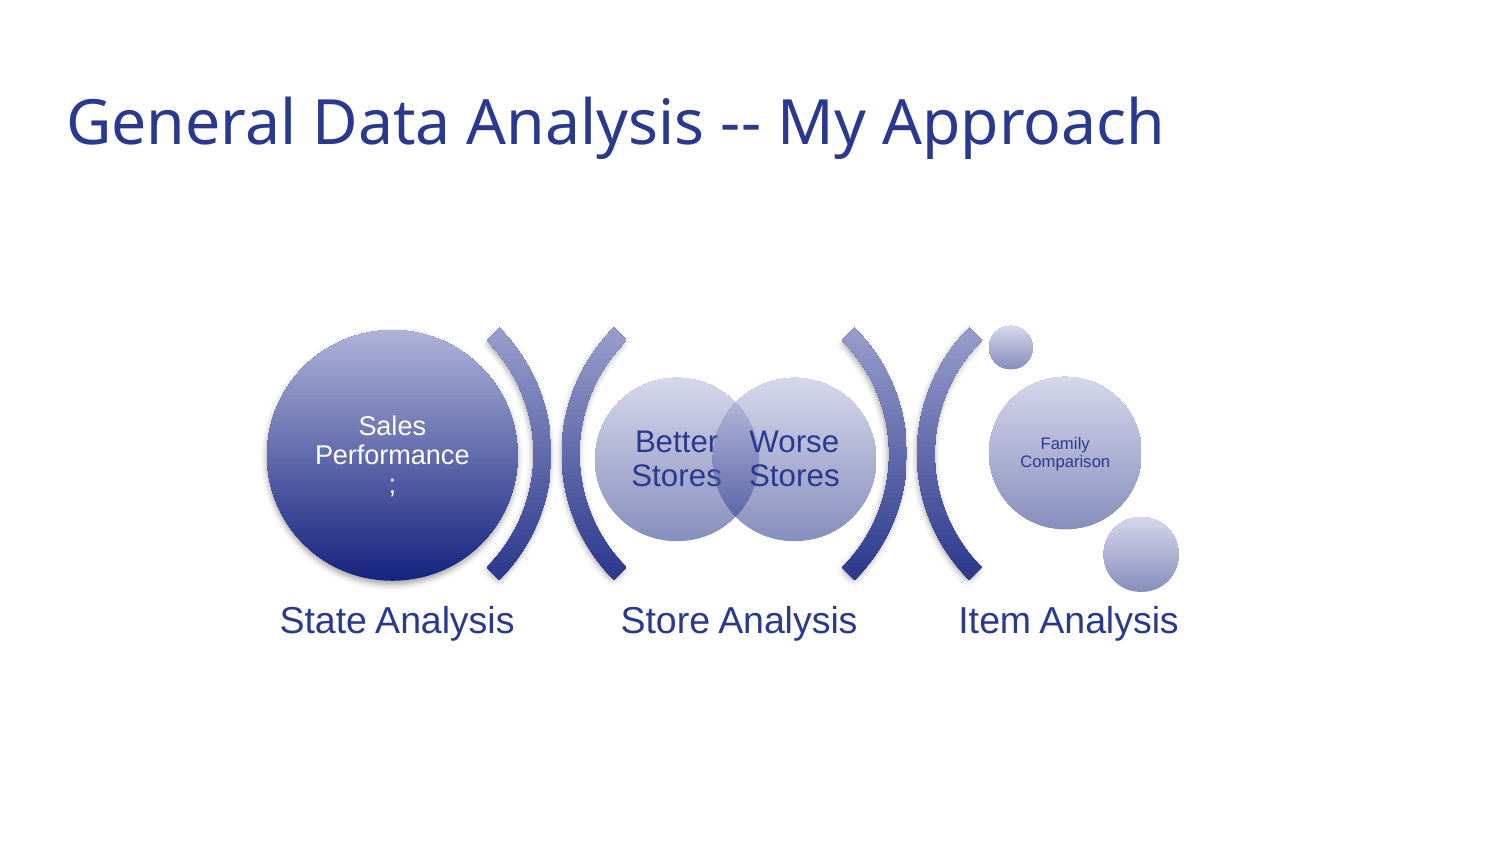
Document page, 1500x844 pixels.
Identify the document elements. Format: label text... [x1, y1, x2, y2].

title General Data Analysis -- My Approach [51, 67, 1449, 167]
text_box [194, 88, 1274, 844]
